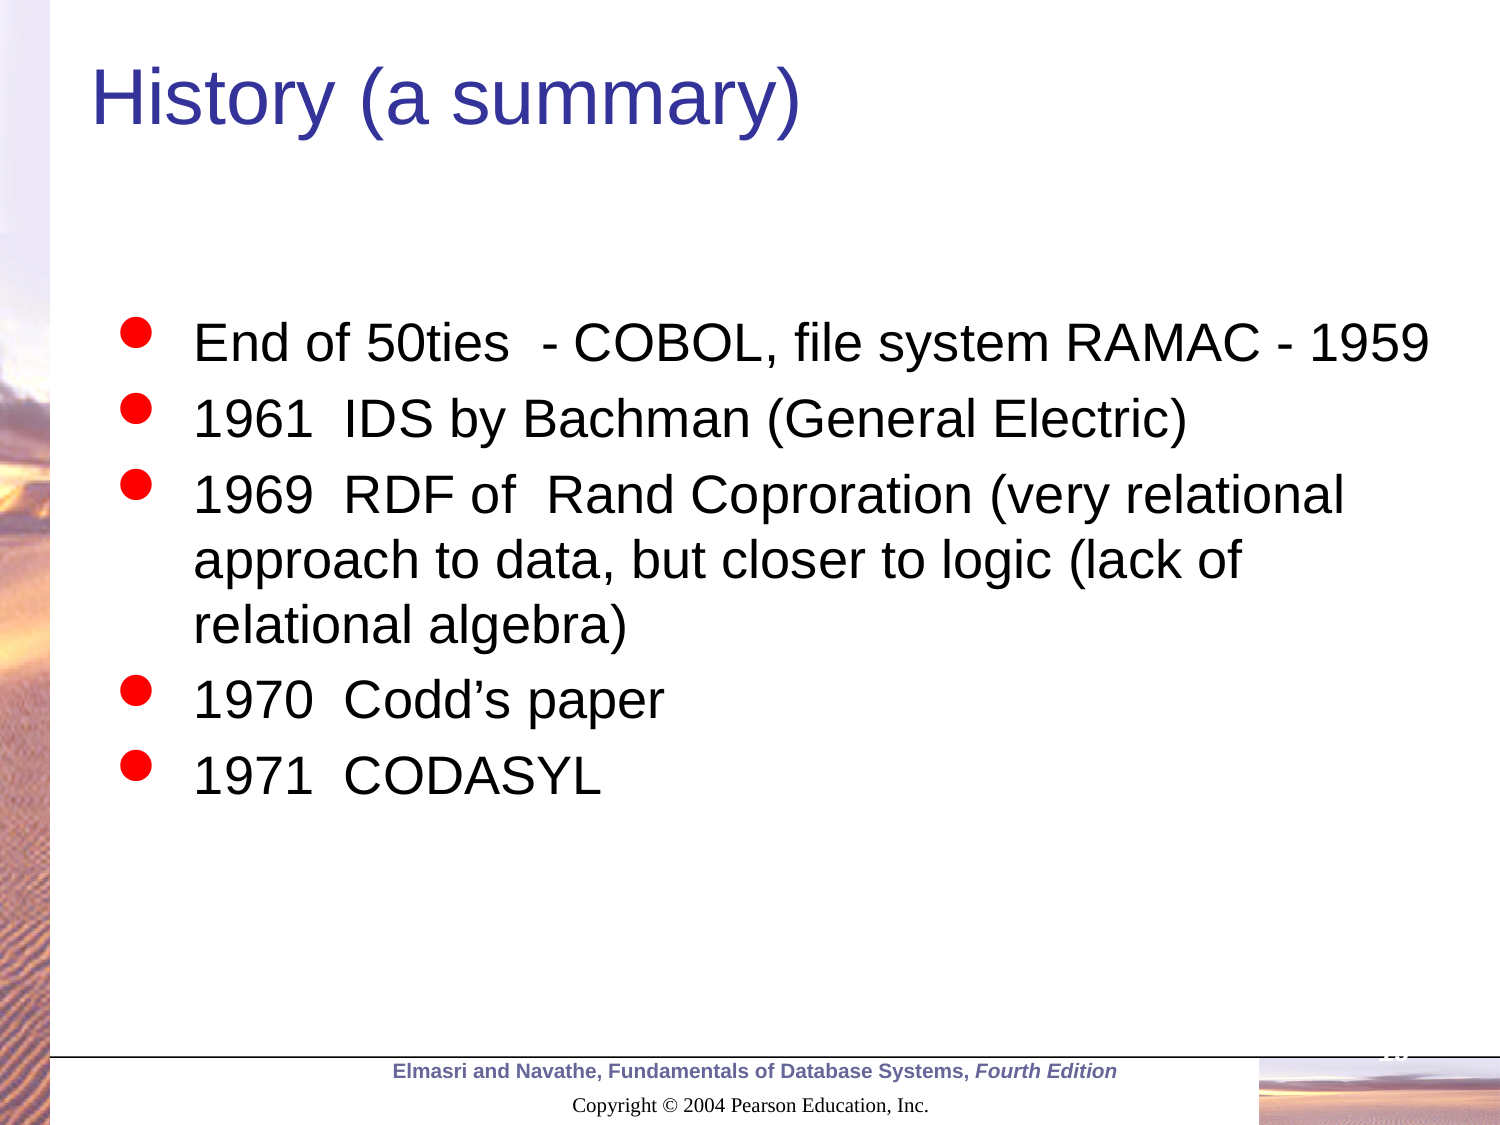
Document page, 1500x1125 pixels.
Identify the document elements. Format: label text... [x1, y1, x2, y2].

picture [0, 0, 50, 1125]
picture [1259, 1058, 1500, 1125]
title History (a summary) [75, 37, 1350, 225]
slide_number 19 [1074, 1024, 1425, 1103]
list End of 50ties - COBOL, file system RAMAC - 1959 1961 IDS by Bachman (General Electric) 1969 RDF of Rand Coproration (very relational approach to data, but closer to logic (lack of relational algebra) 1970 Codd’s paper 1971 CODASYL [100, 299, 1463, 935]
